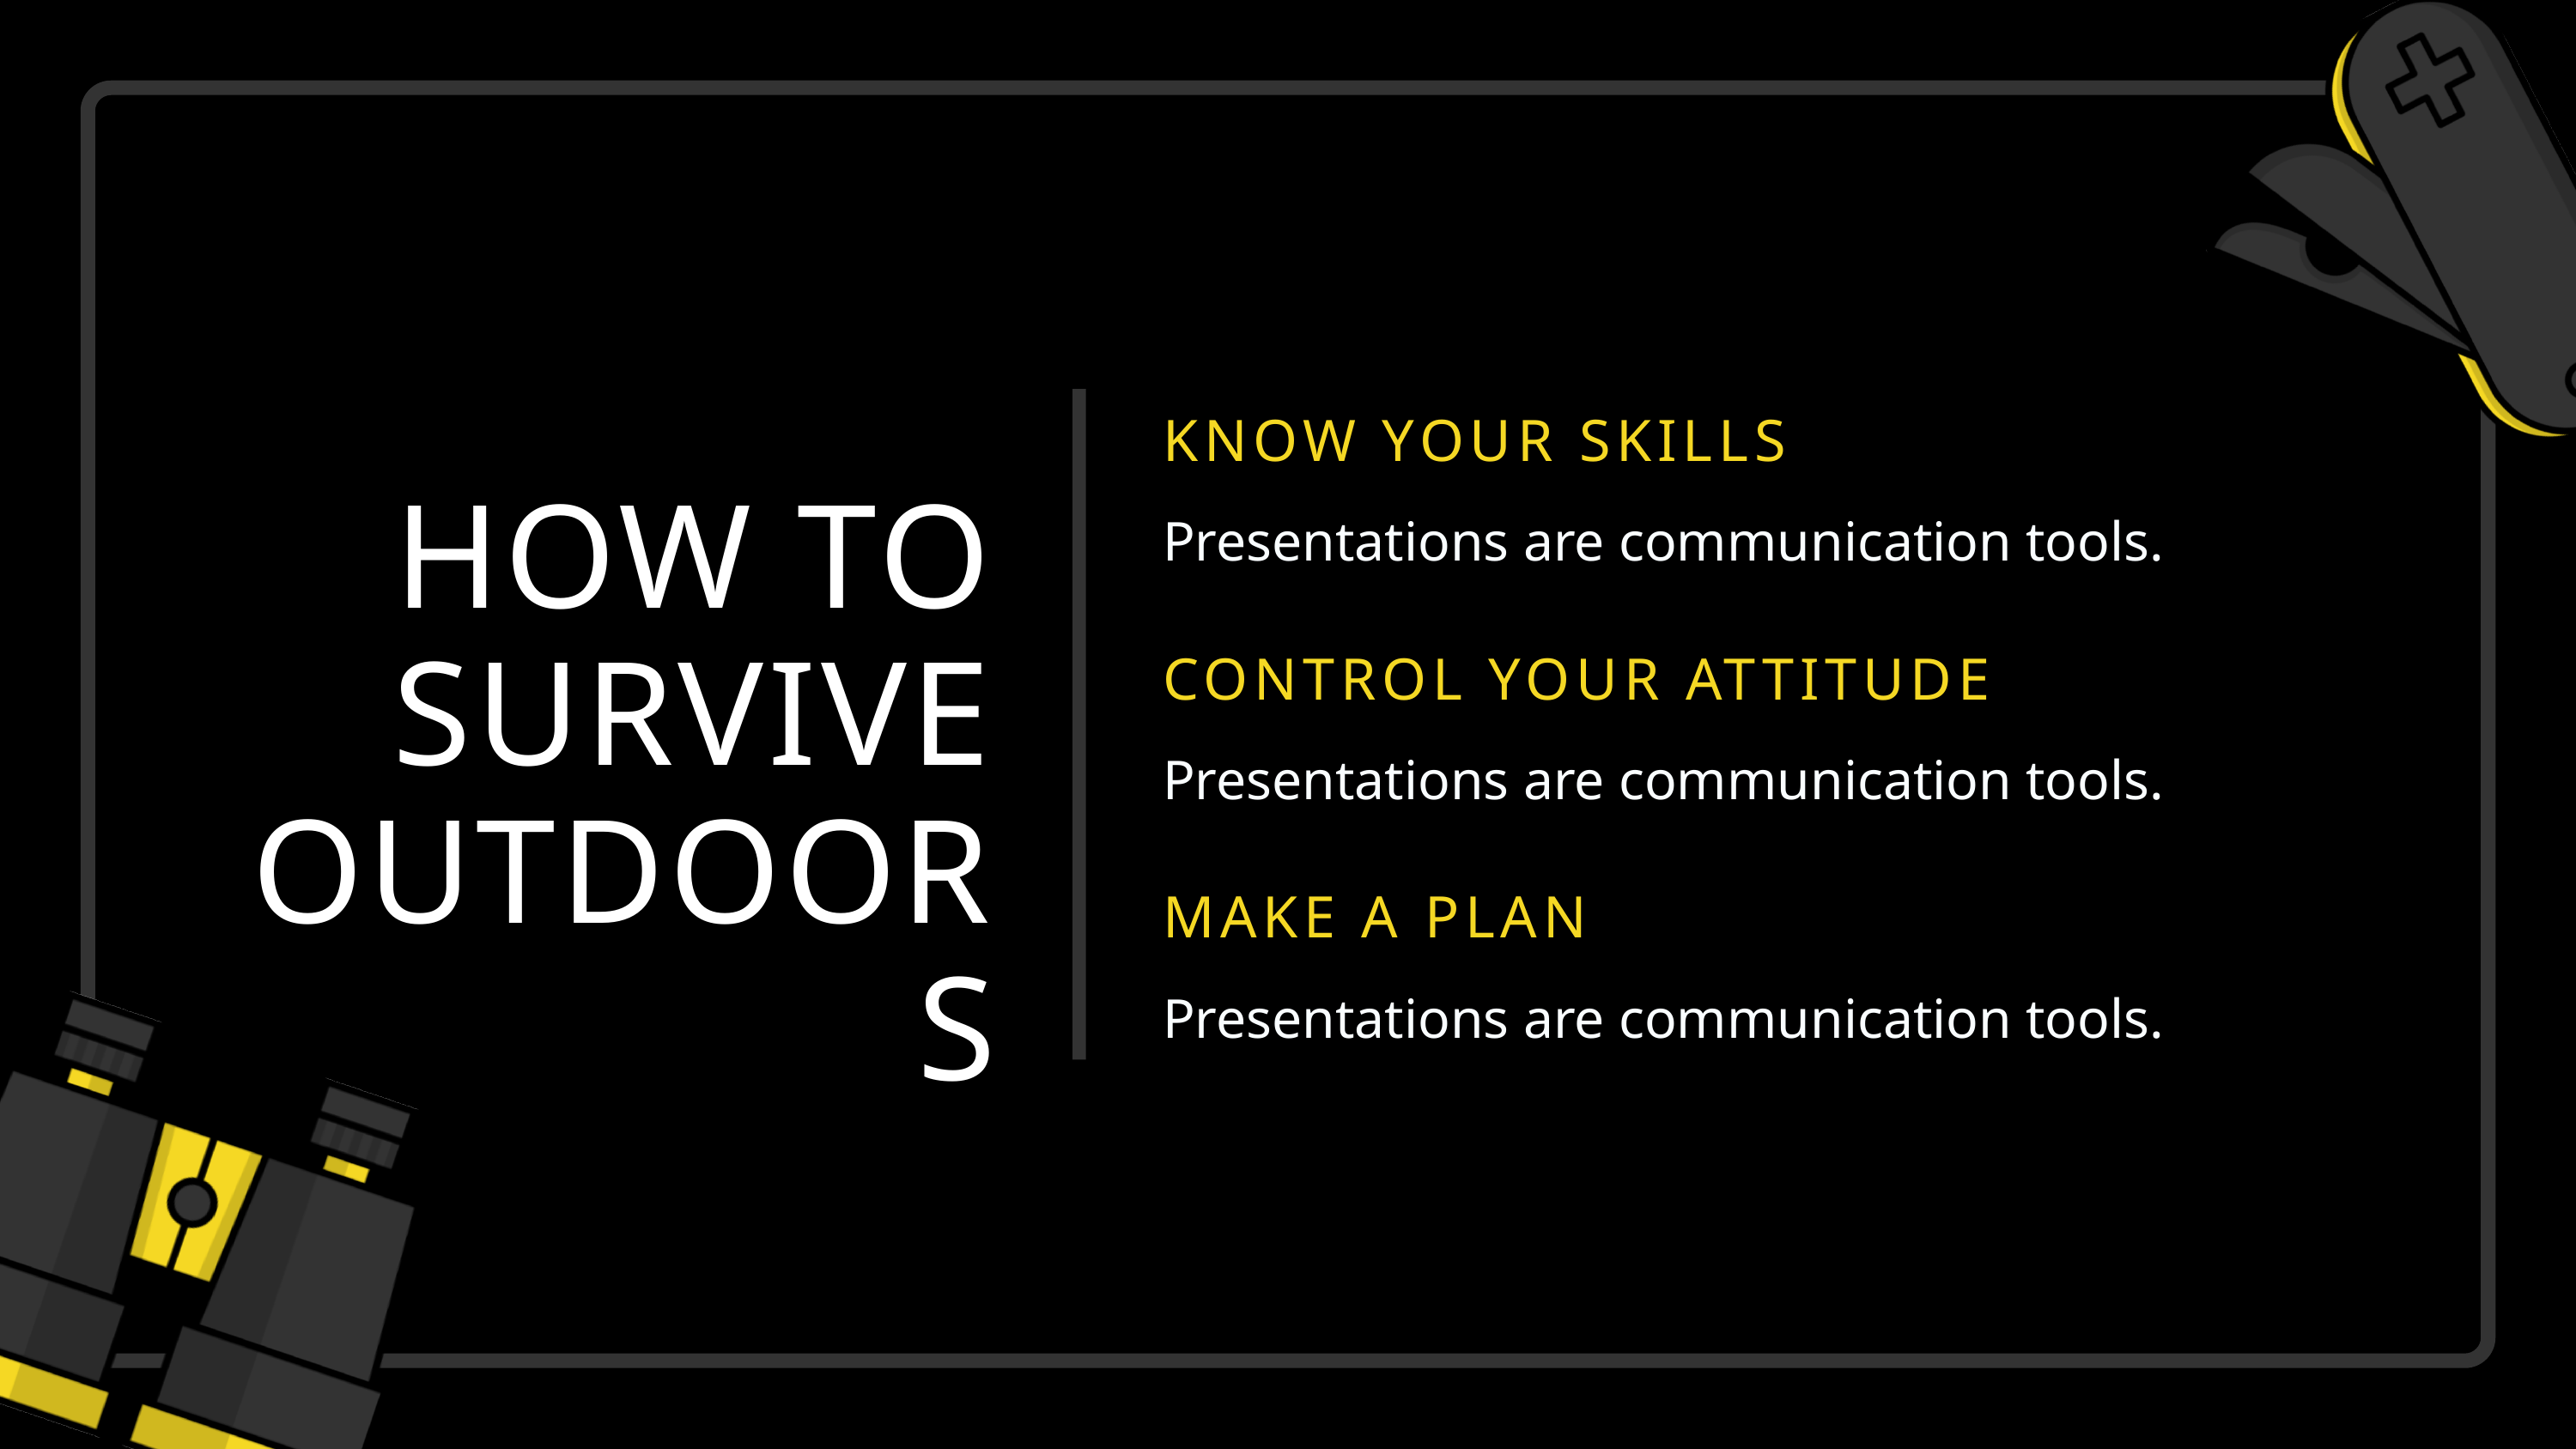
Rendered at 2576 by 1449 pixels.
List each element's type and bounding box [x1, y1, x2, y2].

text_box [1162, 406, 2315, 1042]
text_box [80, 80, 2496, 1368]
picture [0, 968, 437, 1449]
picture [2233, 0, 2576, 495]
